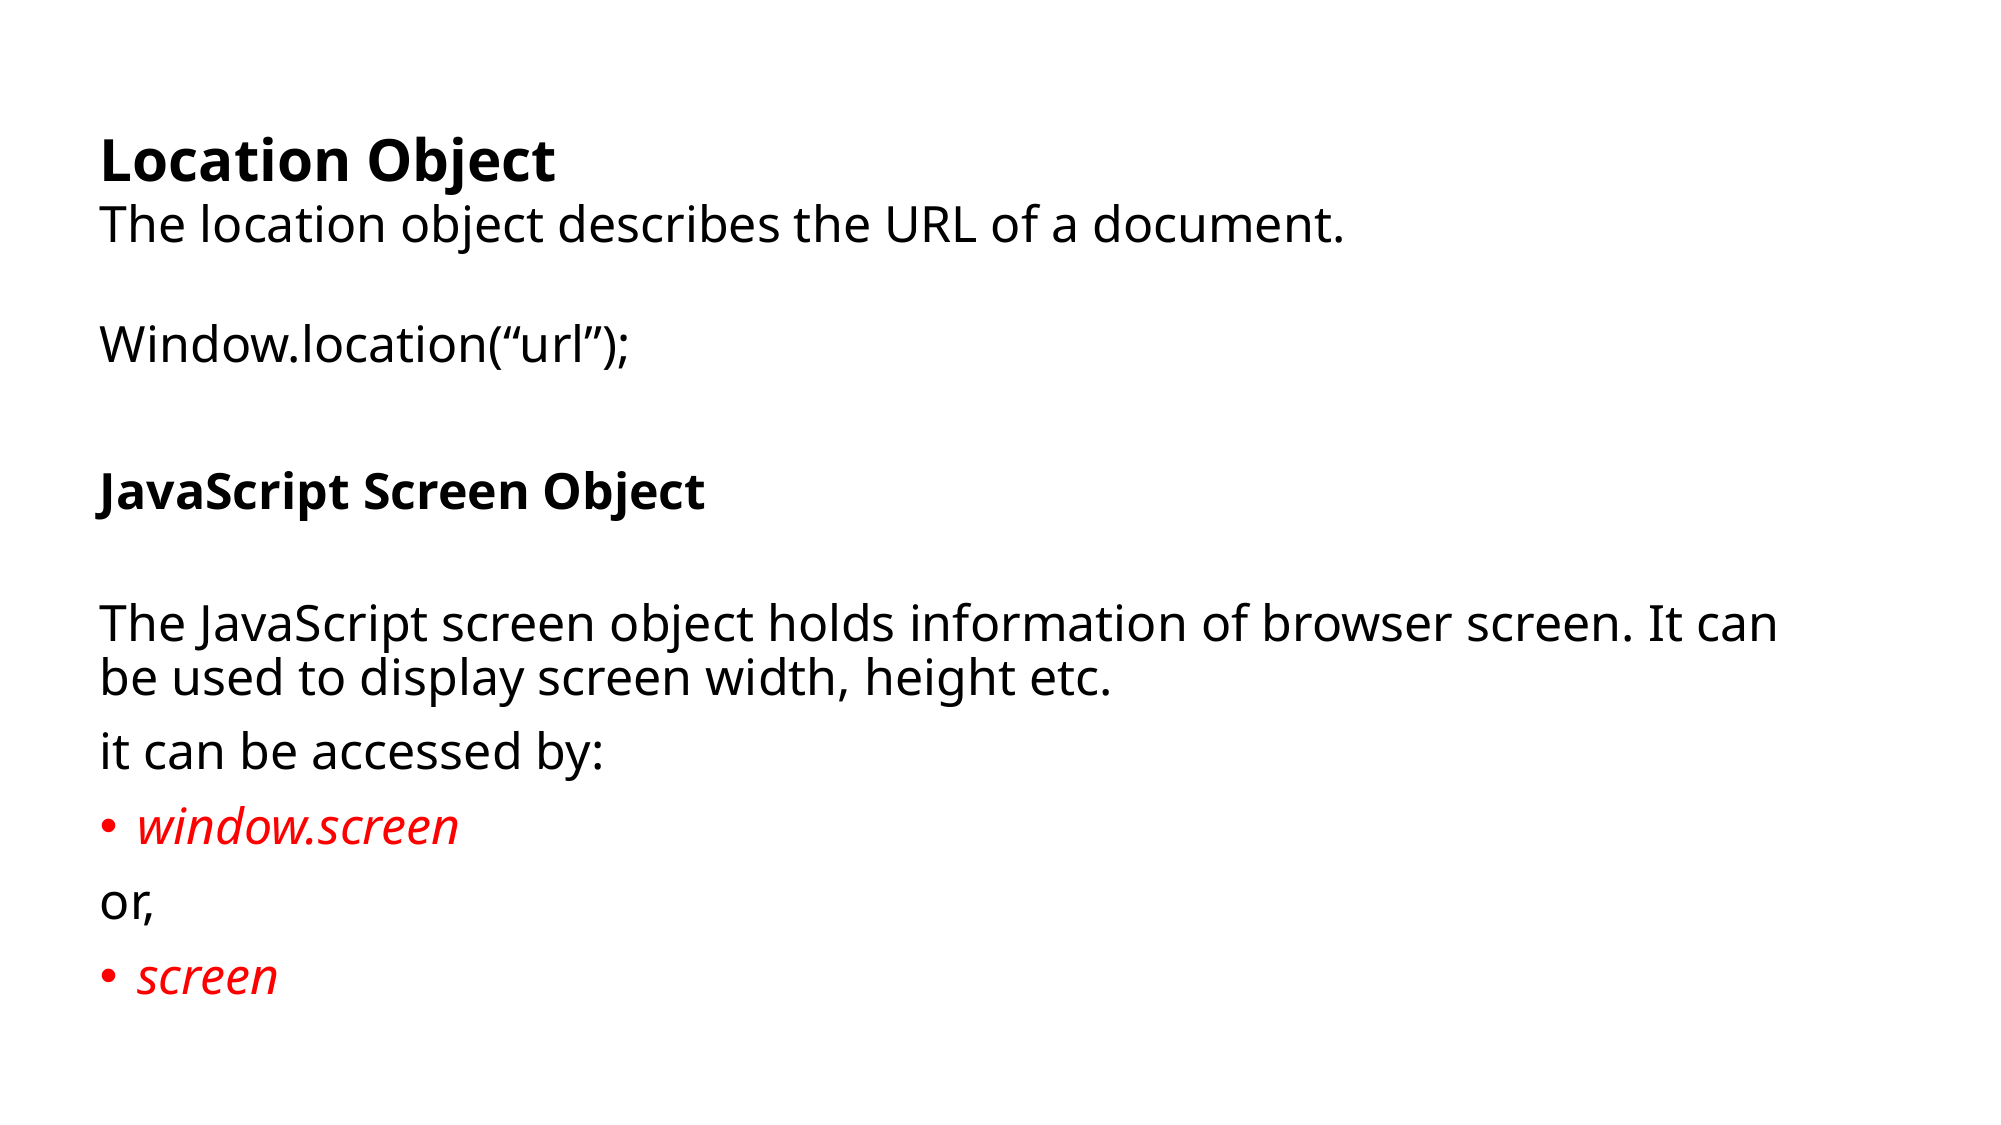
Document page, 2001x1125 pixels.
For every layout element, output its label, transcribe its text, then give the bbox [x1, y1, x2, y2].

text_box The JavaScript screen object holds information of browser screen. It can be used to display screen width, height etc. it can be accessed by: window.screen or, screen [85, 590, 1810, 1100]
text_box Location Object The location object describes the URL of a document. Window.location(“url”); [85, 115, 1758, 381]
text_box JavaScript Screen Object [85, 451, 1810, 587]
